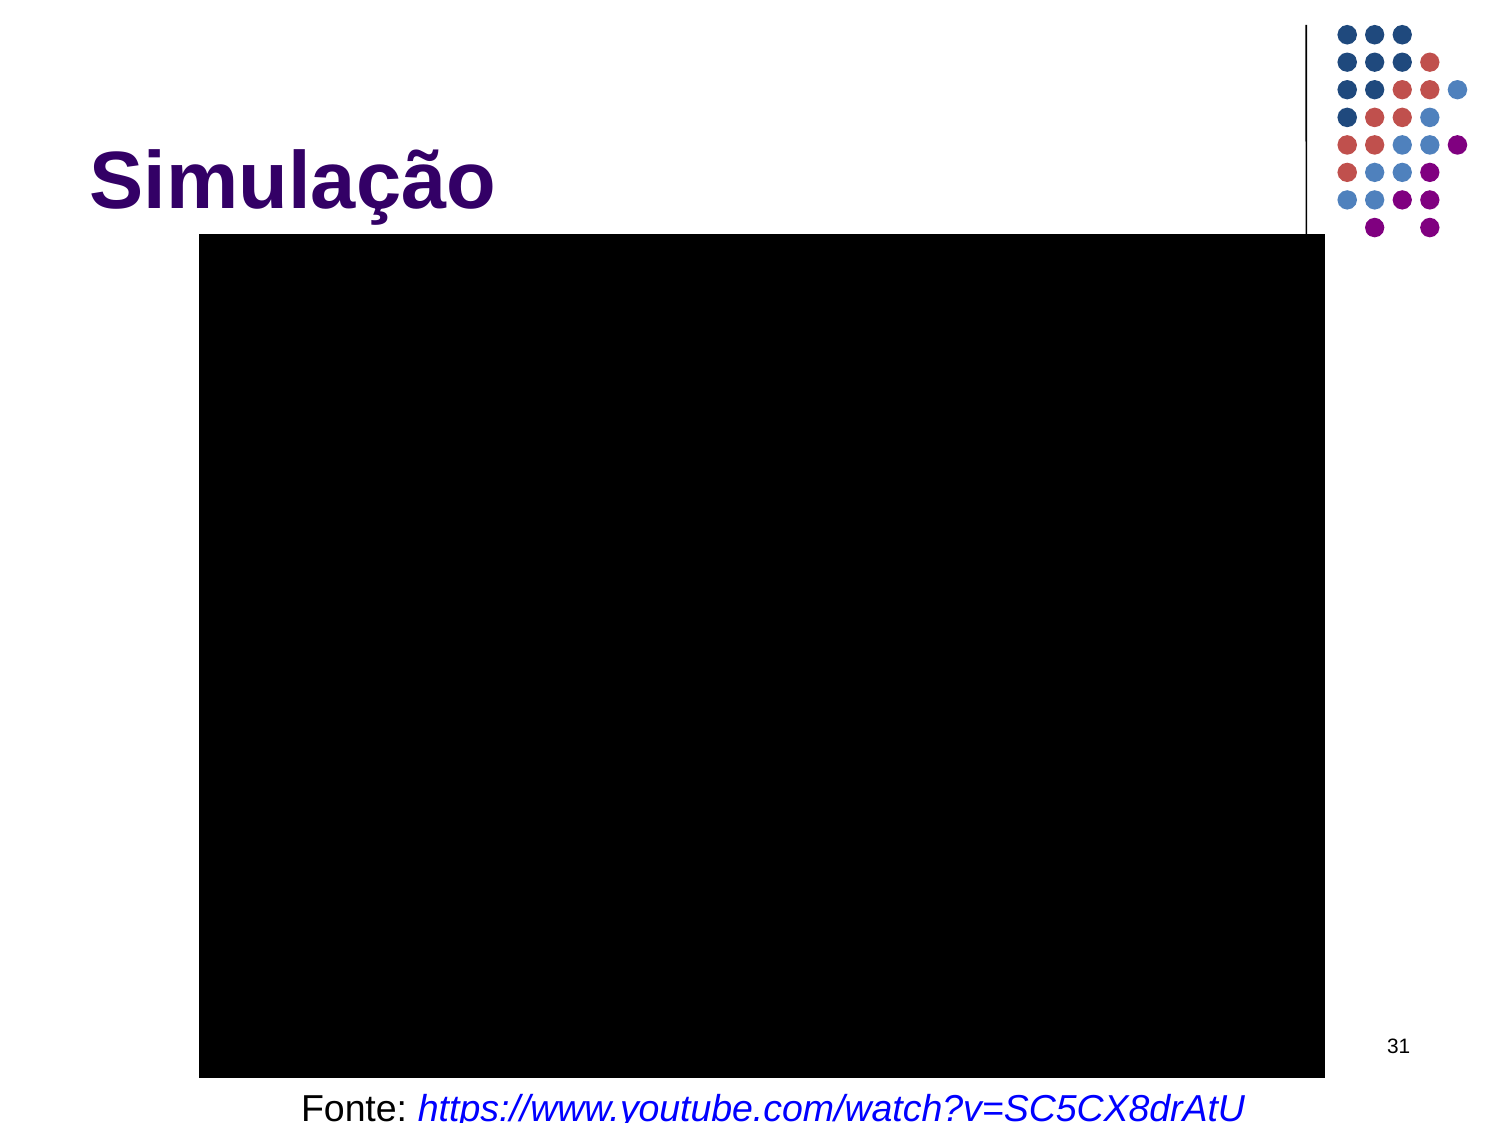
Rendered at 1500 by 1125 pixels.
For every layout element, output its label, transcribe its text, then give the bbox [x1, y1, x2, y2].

text_box Simulação [74, 20, 1313, 233]
text_box <número> [1261, 1025, 1425, 1100]
text_box Fonte: https://www.youtube.com/watch?v=SC5CX8drAtU [286, 1087, 1261, 1125]
picture [198, 234, 1325, 1079]
